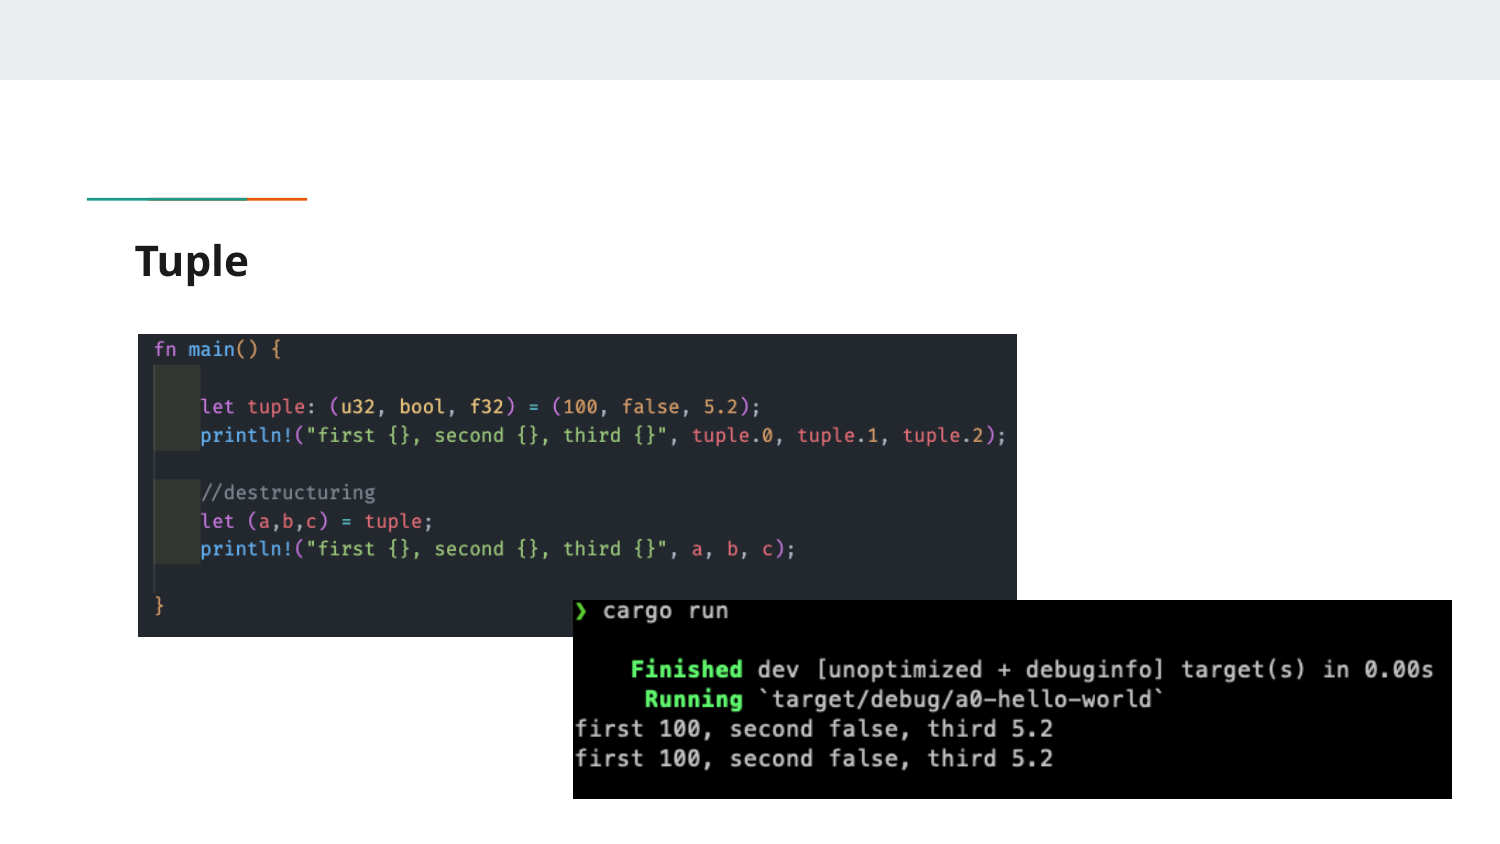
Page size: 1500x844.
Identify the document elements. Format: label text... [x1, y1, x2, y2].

picture [137, 334, 1452, 800]
title Tuple [119, 216, 1381, 305]
